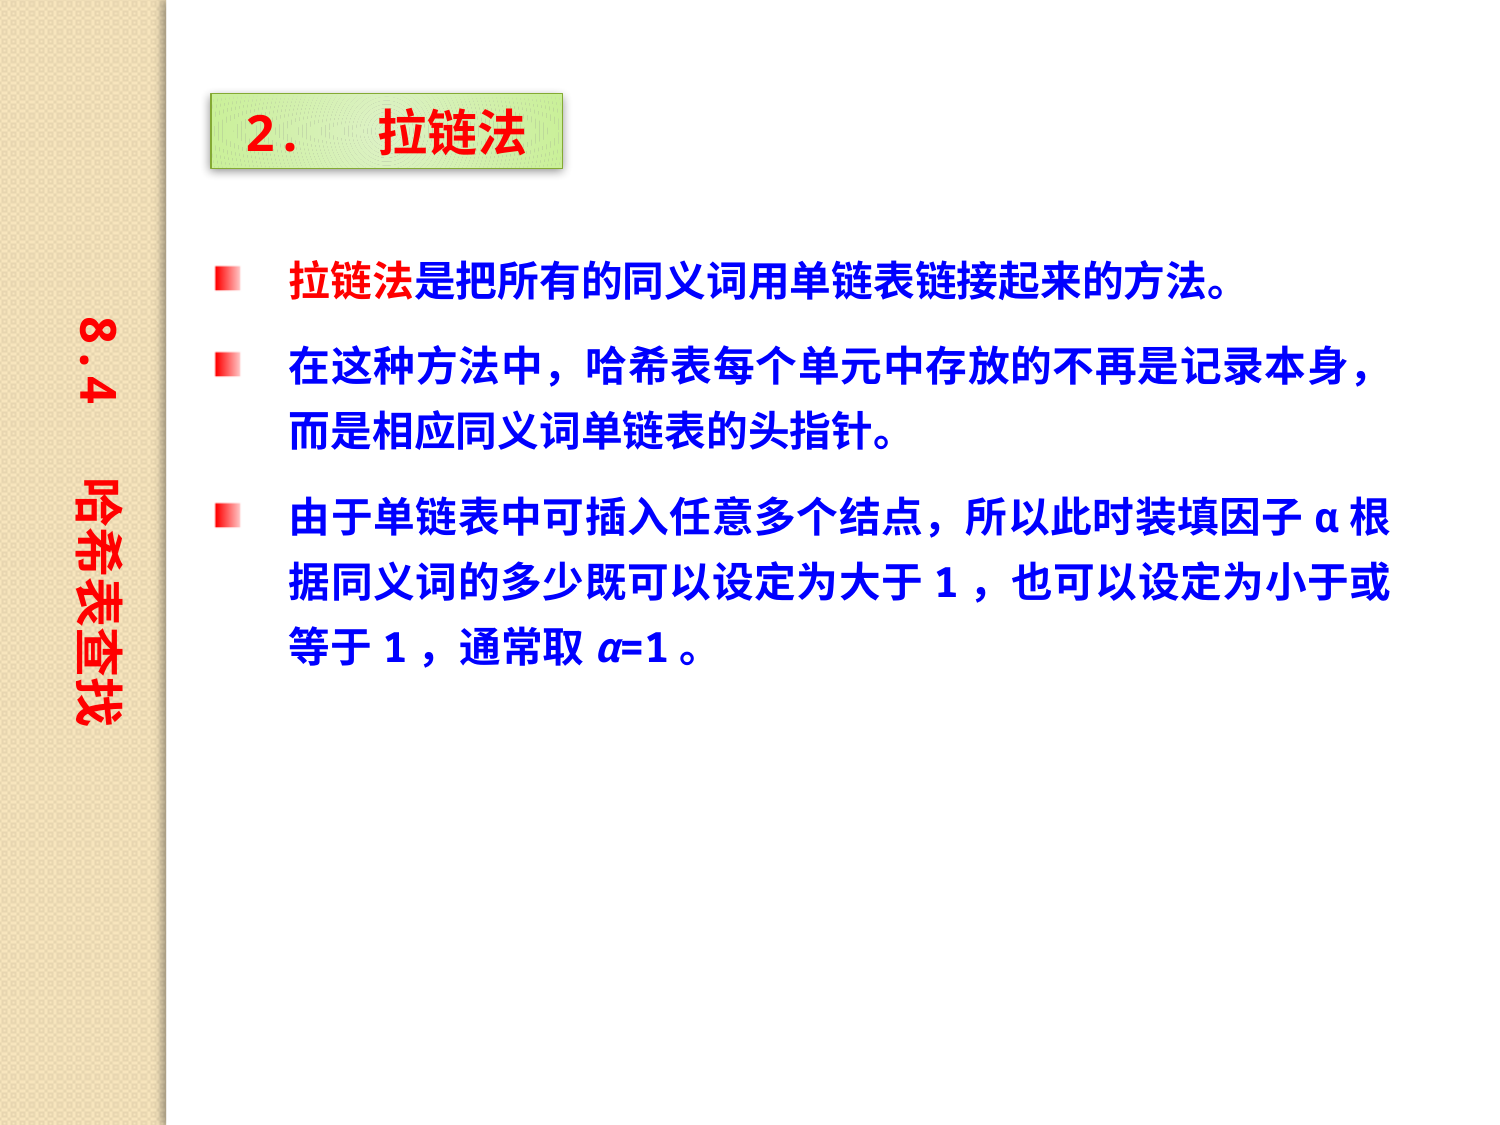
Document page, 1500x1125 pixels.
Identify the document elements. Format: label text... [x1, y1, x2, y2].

picture [213, 501, 244, 531]
picture [213, 350, 244, 380]
text_box 8.4 哈希表查找 [46, 292, 138, 750]
text_box 拉链法是把所有的同义词用单链表链接起来的方法。 在这种方法中，哈希表每个单元中存放的不再是记录本身，而是相应同义词单链表的头指针。 由于单链表中可插入任意多个结点，所以此时装填因子α根据同义词的多少既可以设定为大于1，也可以设定为小于或等于1，通常取α=1。 [199, 231, 1407, 679]
picture [213, 264, 244, 294]
text_box 2. 拉链法 [210, 93, 563, 169]
